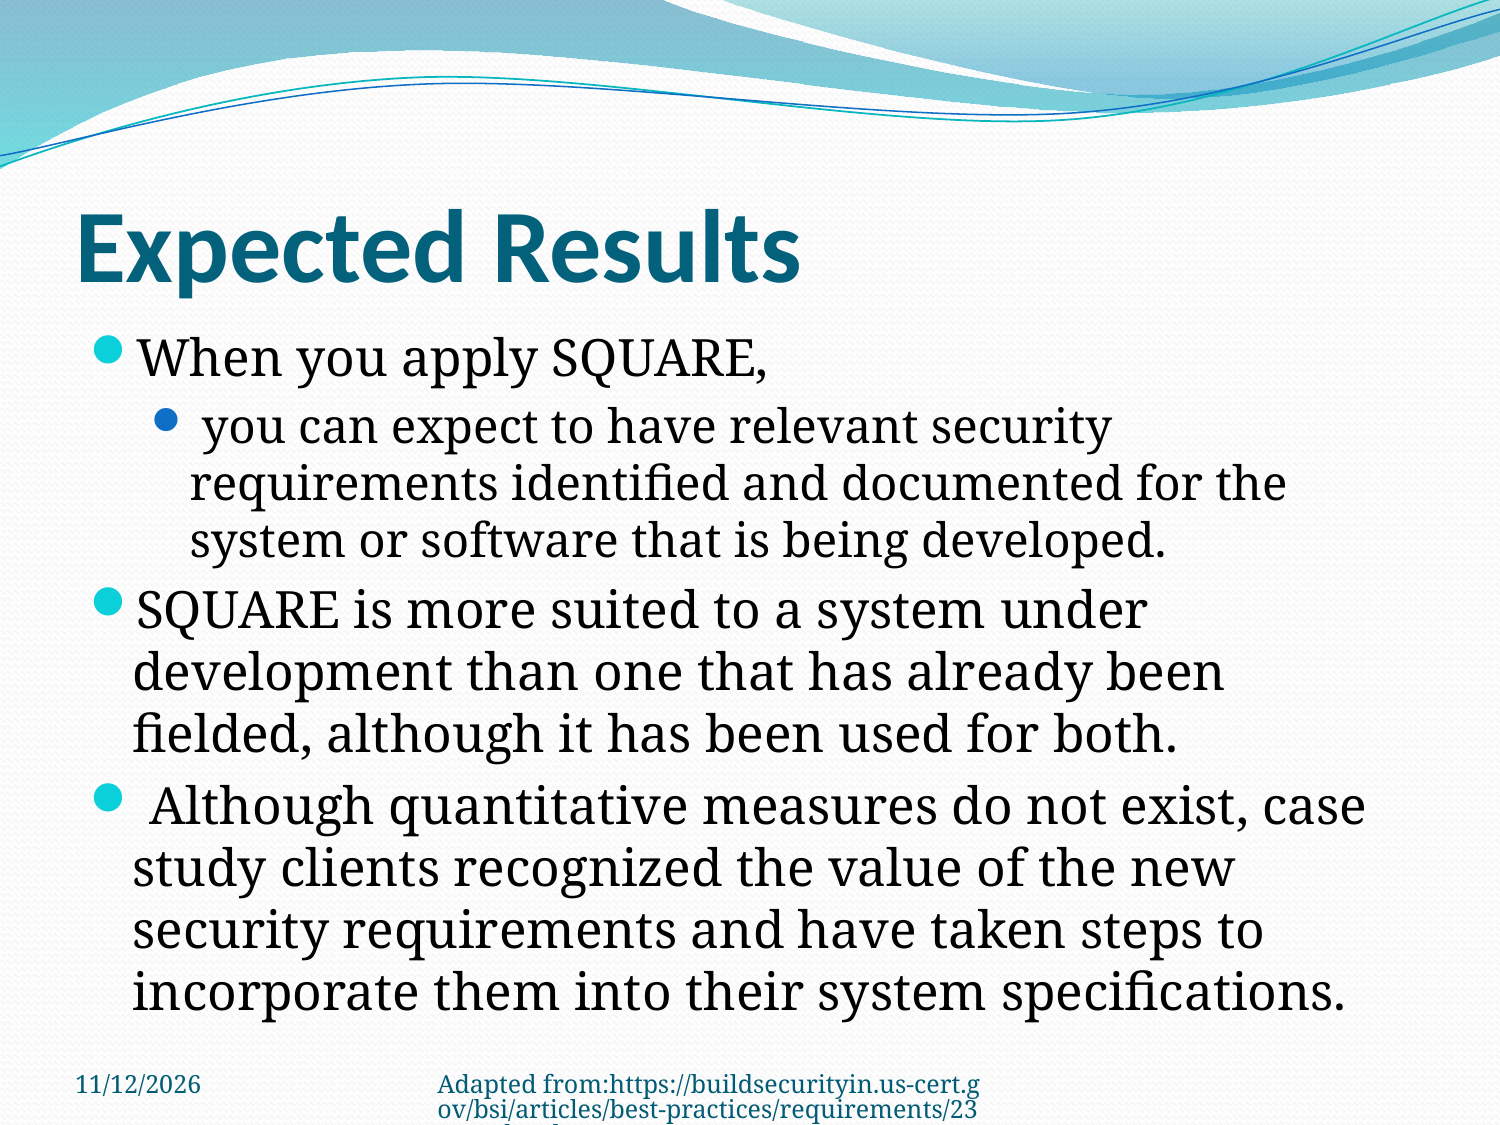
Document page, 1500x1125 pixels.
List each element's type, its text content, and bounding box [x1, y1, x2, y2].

title Expected Results [75, 115, 1425, 303]
footer Adapted from:https://buildsecurityin.us-cert.gov/bsi/articles/best-practices/requirements/232-BSI.html [437, 1042, 988, 1103]
list When you apply SQUARE, you can expect to have relevant security requirements identified and documented for the system or software that is being developed. SQUARE is more suited to a system under development than one that has already been fielded, although it has been used for both. Although quantitative measures do not exist, case study clients recognized the value of the new security requirements and have taken steps to incorporate them into their system specifications. [75, 317, 1425, 1038]
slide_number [75, 1042, 425, 1103]
